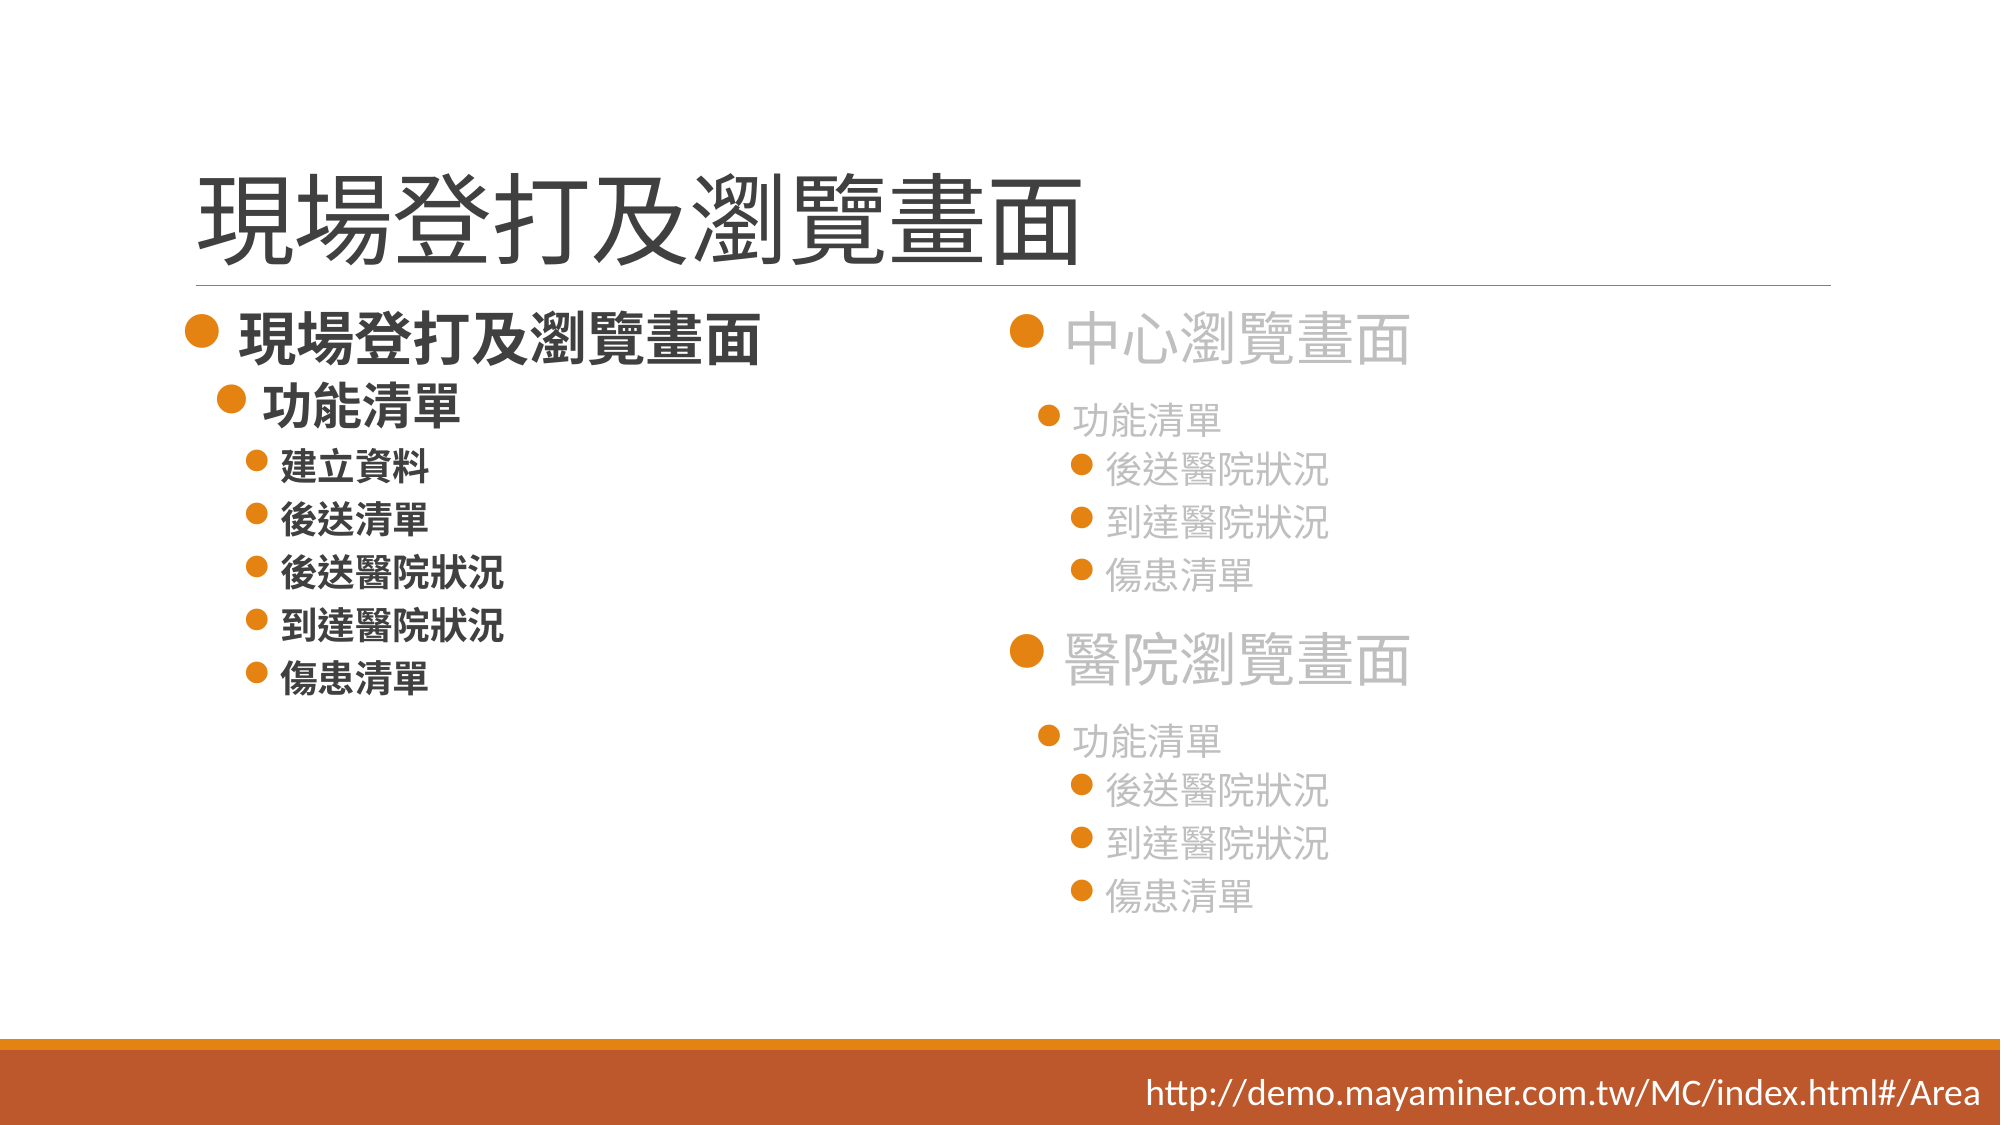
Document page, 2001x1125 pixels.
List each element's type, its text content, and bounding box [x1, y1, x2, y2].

text_box http://demo.mayaminer.com.tw/MC/index.html#/Area [1130, 1060, 1997, 1121]
title 現場登打及瀏覽畫面 [180, 47, 1830, 285]
list 現場登打及瀏覽畫面 功能清單 建立資料 後送清單 後送醫院狀況 到達醫院狀況 傷患清單 中心瀏覽畫面 功能清單 後送醫院狀況 到達醫院狀況 傷患清單 醫院瀏覽畫面 功能清單 後送醫院狀況 到達醫院狀況 傷患清單 [180, 302, 1830, 963]
